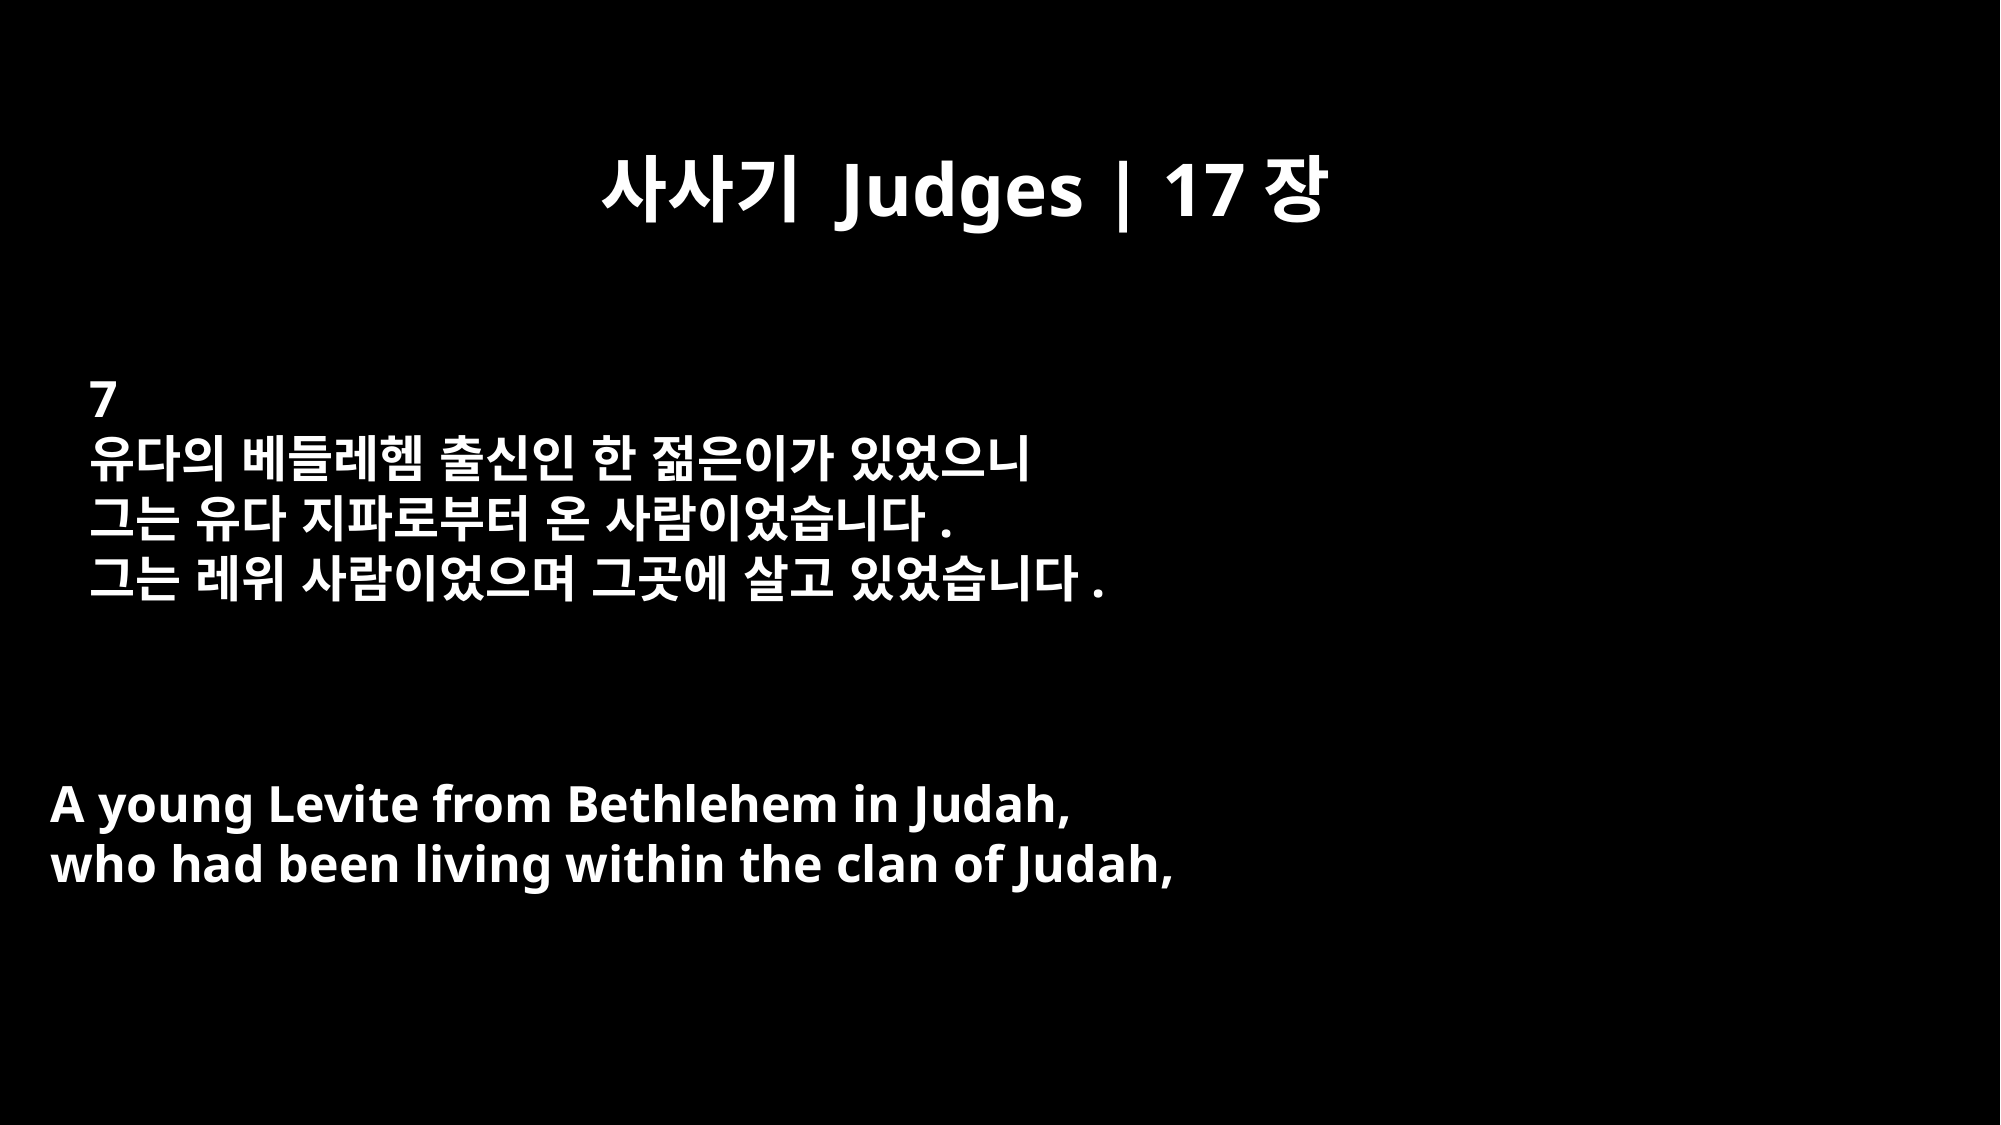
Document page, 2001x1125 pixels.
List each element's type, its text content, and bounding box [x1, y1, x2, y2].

text_box 사사기 Judges | 17장 [585, 136, 1347, 239]
text_box 7 유다의 베들레헴 출신인 한 젊은이가 있었으니 그는 유다 지파로부터 온 사람이었습니다. 그는 레위 사람이었으며 그곳에 살고 있었습니다. [74, 359, 1121, 615]
text_box A young Levite from Bethlehem in Judah, who had been living within the clan of Judah, [35, 764, 1190, 900]
